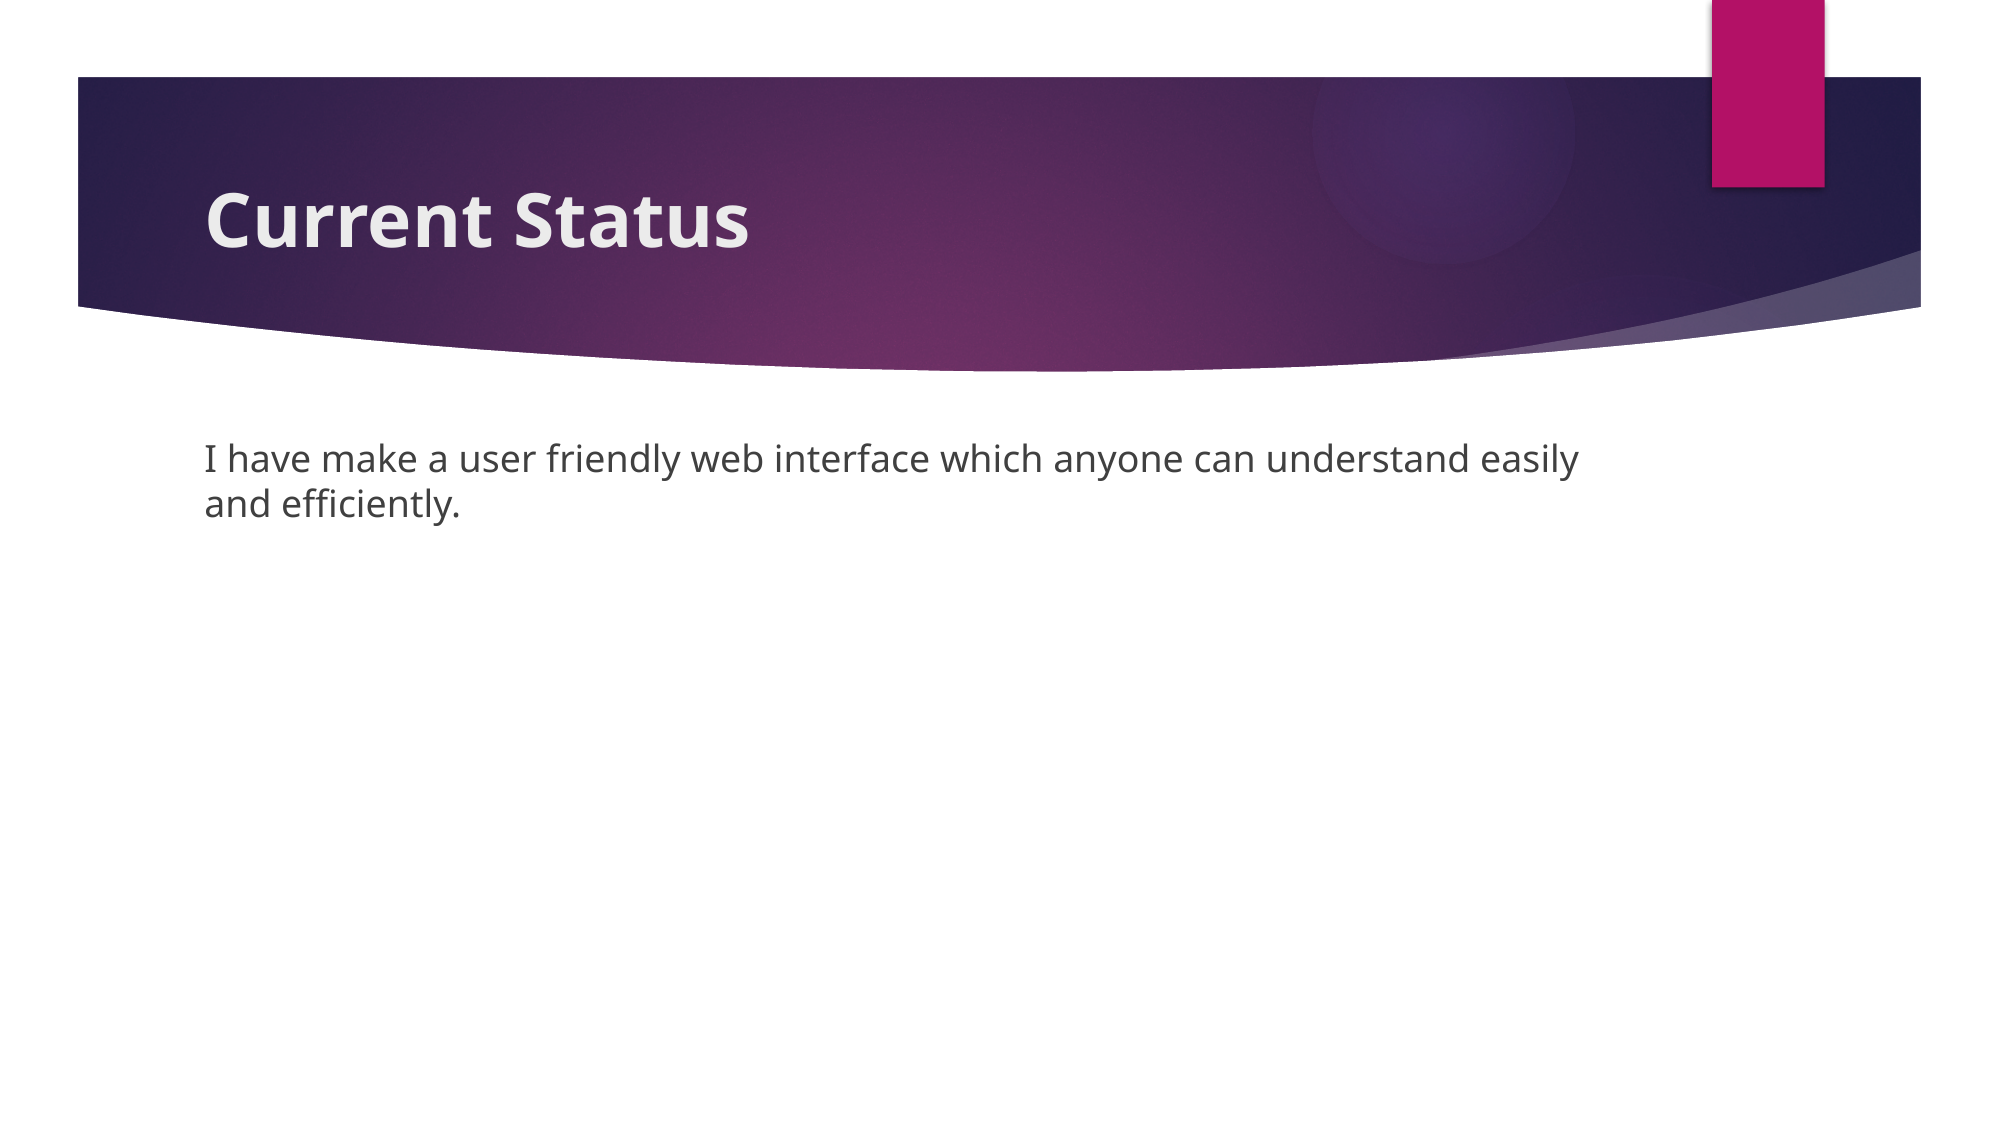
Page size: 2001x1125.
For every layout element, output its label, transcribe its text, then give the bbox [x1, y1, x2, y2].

title Current Status [189, 159, 1627, 276]
list I have make a user friendly web interface which anyone can understand easily and efficiently. [189, 427, 1638, 988]
